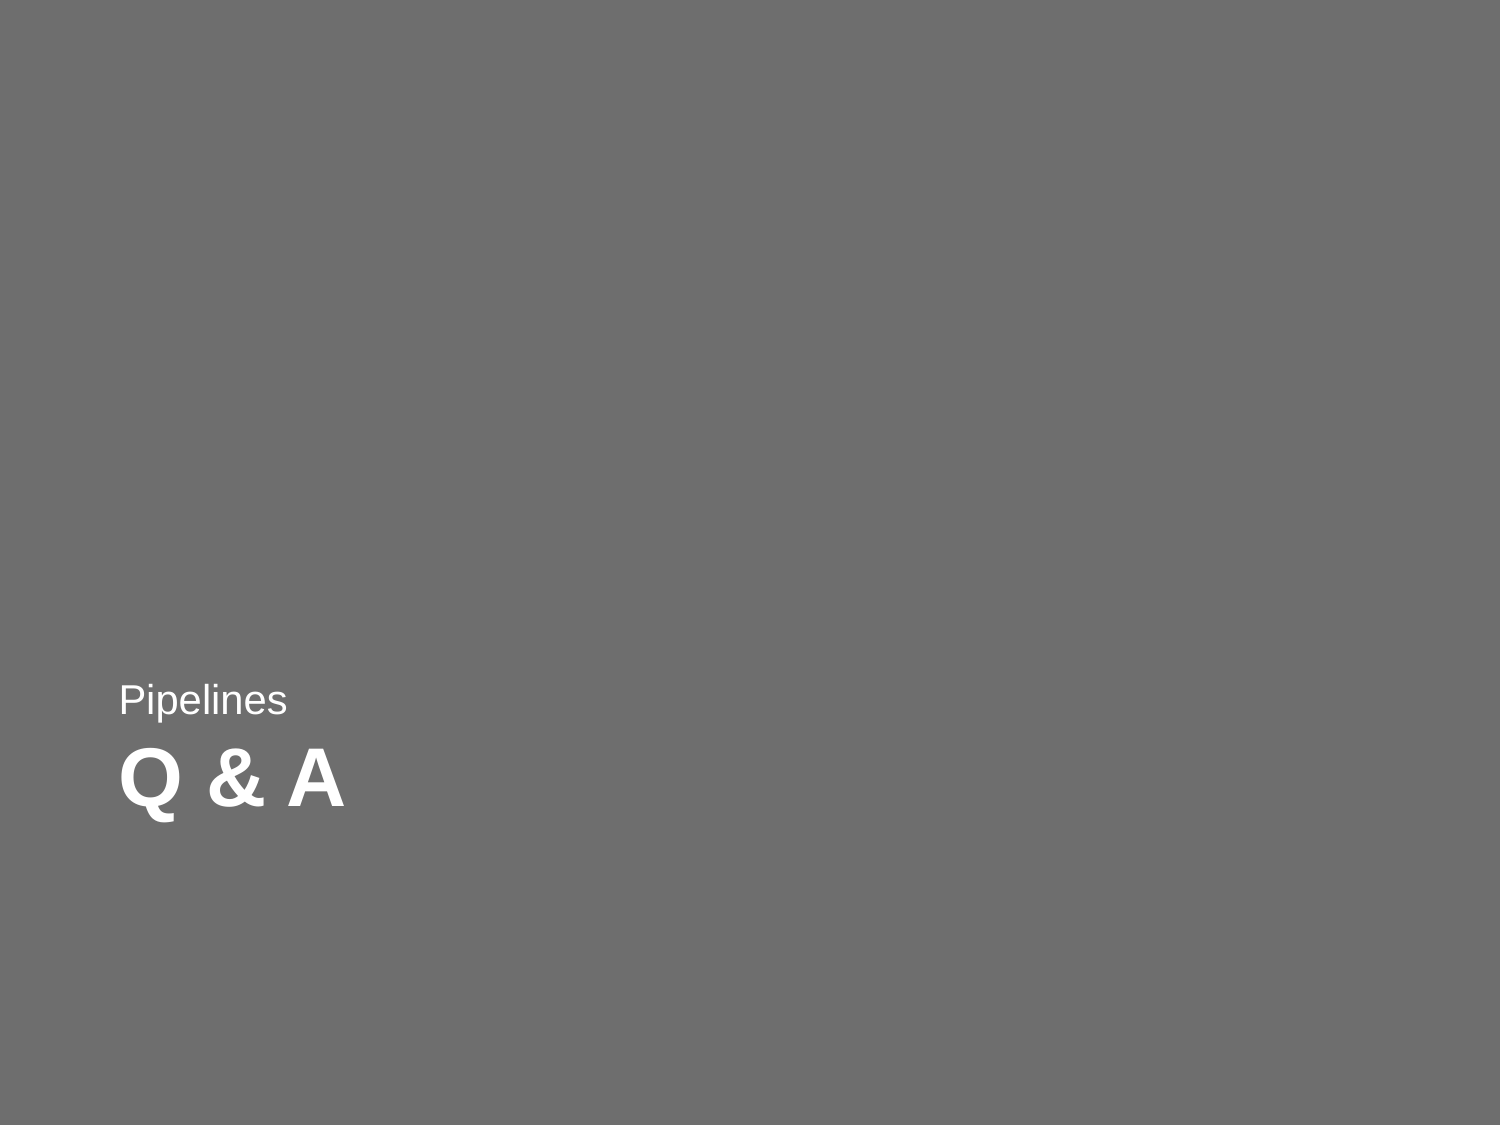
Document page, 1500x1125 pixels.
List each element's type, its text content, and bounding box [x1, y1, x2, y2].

list Pipelines [118, 476, 1394, 723]
title Q & A [118, 723, 1394, 947]
